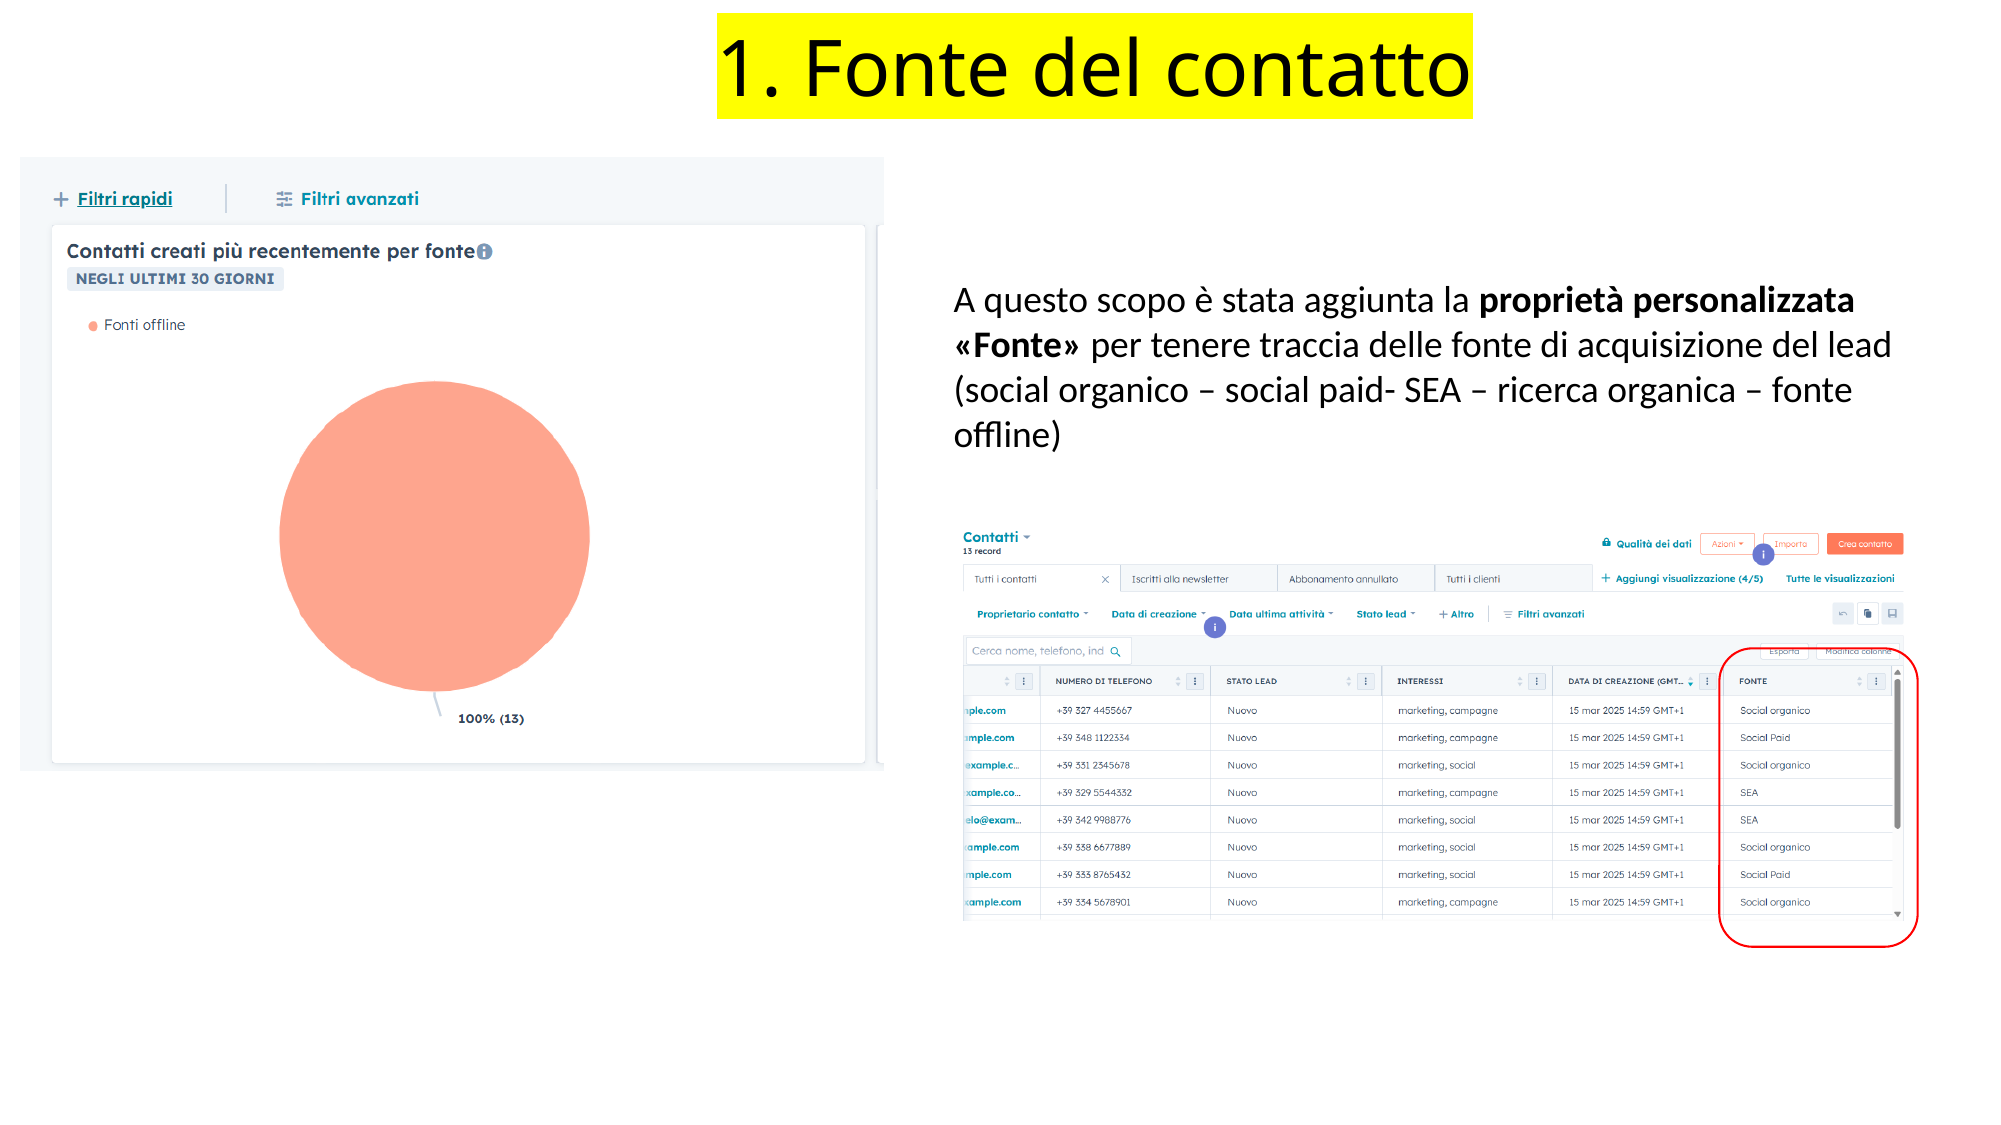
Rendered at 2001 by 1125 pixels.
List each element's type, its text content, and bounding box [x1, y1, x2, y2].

picture [20, 157, 884, 771]
title 1. Fonte del contatto [345, 20, 1846, 121]
text_box [1719, 655, 1919, 948]
text_box A questo scopo è stata aggiunta la proprietà personalizzata «Fonte» per tenere traccia delle fonte di acquisizione del lead (social organico – social paid- SEA – ricerca organica – fonte offline) [938, 267, 1979, 462]
picture [938, 523, 1907, 921]
